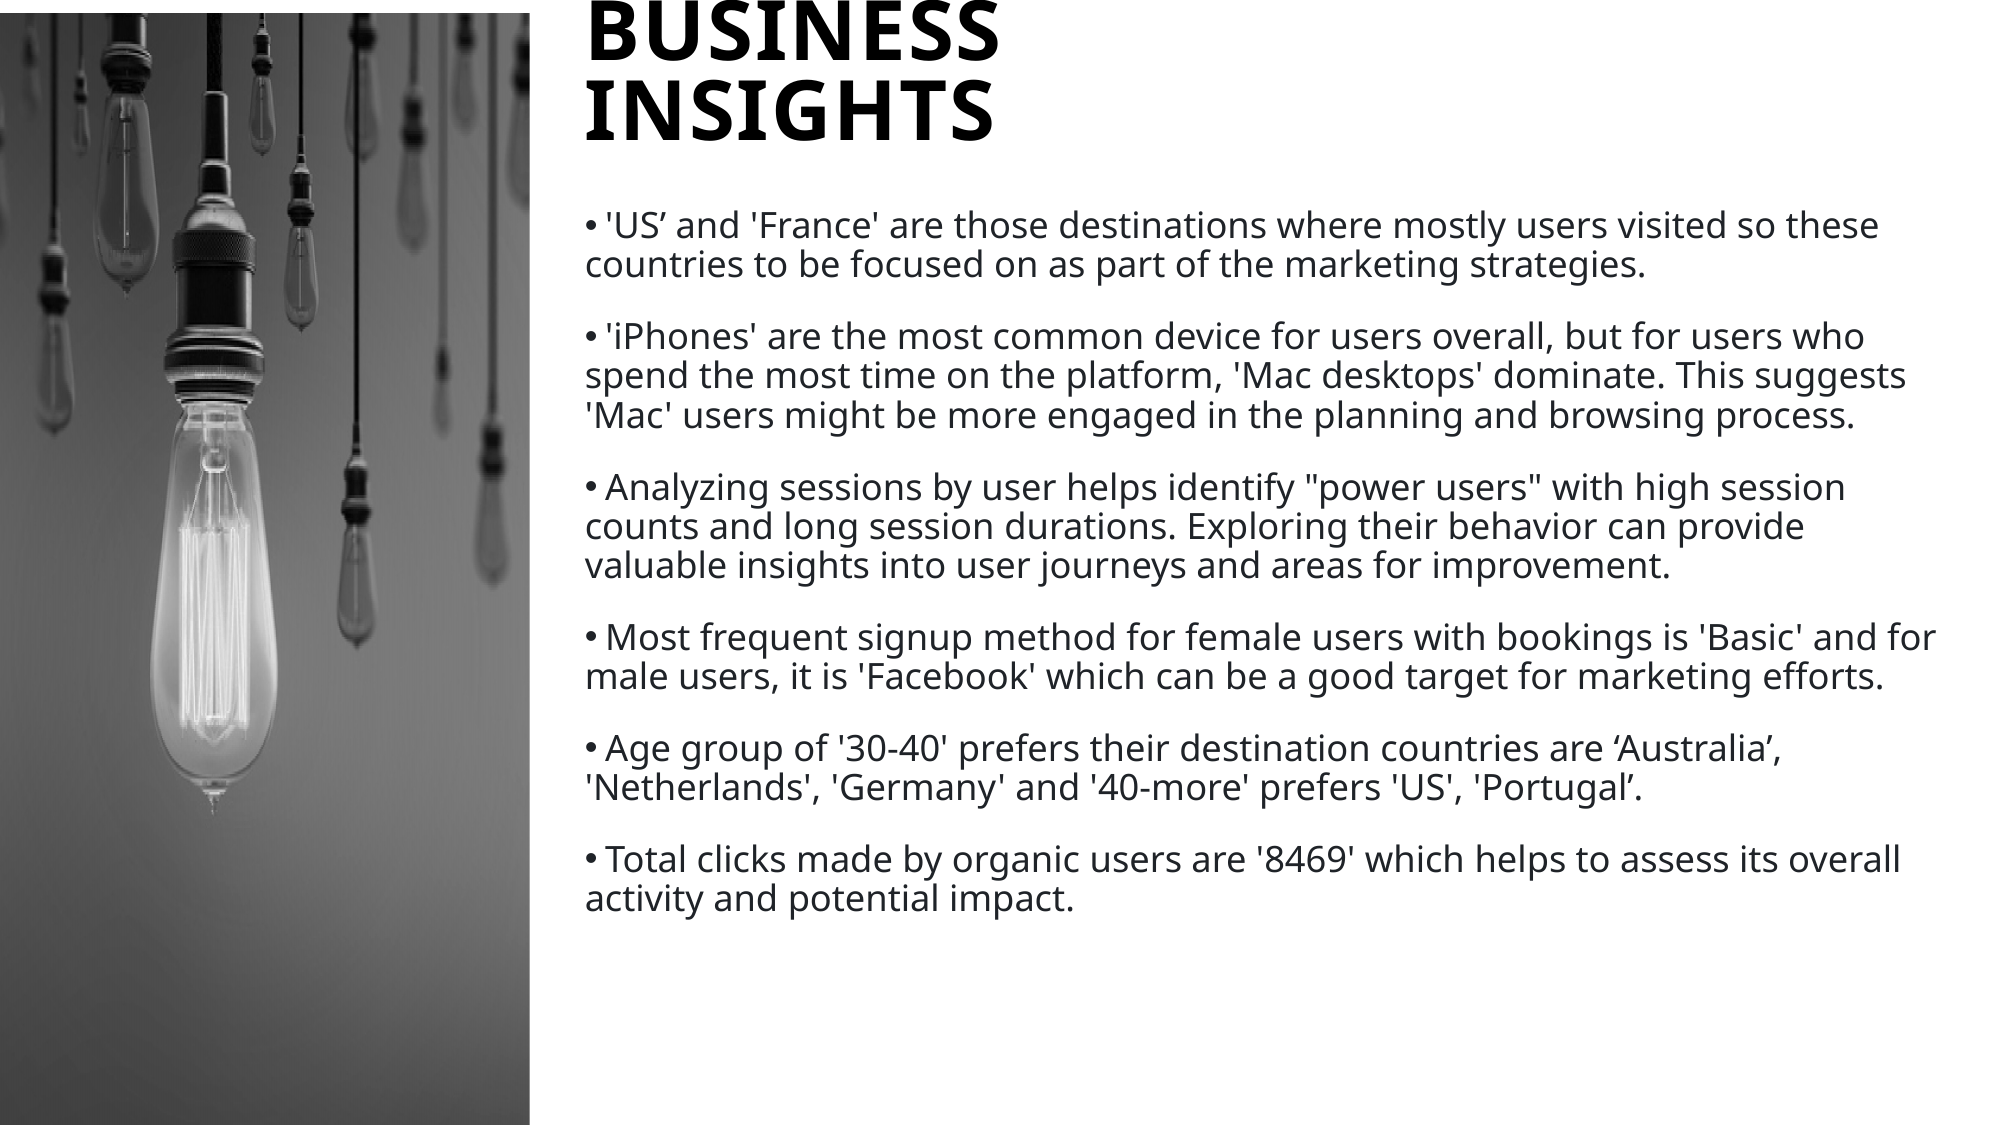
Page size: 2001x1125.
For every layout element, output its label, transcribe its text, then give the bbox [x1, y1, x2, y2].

title BUSINESS INSIGHTS [584, 40, 1416, 157]
picture [0, 13, 530, 1125]
list 'US’ and 'France' are those destinations where mostly users visited so these countries to be focused on as part of the marketing strategies. 'iPhones' are the most common device for users overall, but for users who spend the most time on the platform, 'Mac desktops' dominate. This suggests 'Mac' users might be more engaged in the planning and browsing process. Analyzing sessions by user helps identify "power users" with high session counts and long session durations. Exploring their behavior can provide valuable insights into user journeys and areas for improvement. Most frequent signup method for female users with bookings is 'Basic' and for male users, it is 'Facebook' which can be a good target for marketing efforts. Age group of '30-40' prefers their destination countries are ‘Australia’, 'Netherlands', 'Germany' and '40-more' prefers 'US', 'Portugal’. Total clicks made by organic users are '8469' which helps to assess its overall activity and potential impact. [584, 169, 1950, 1125]
